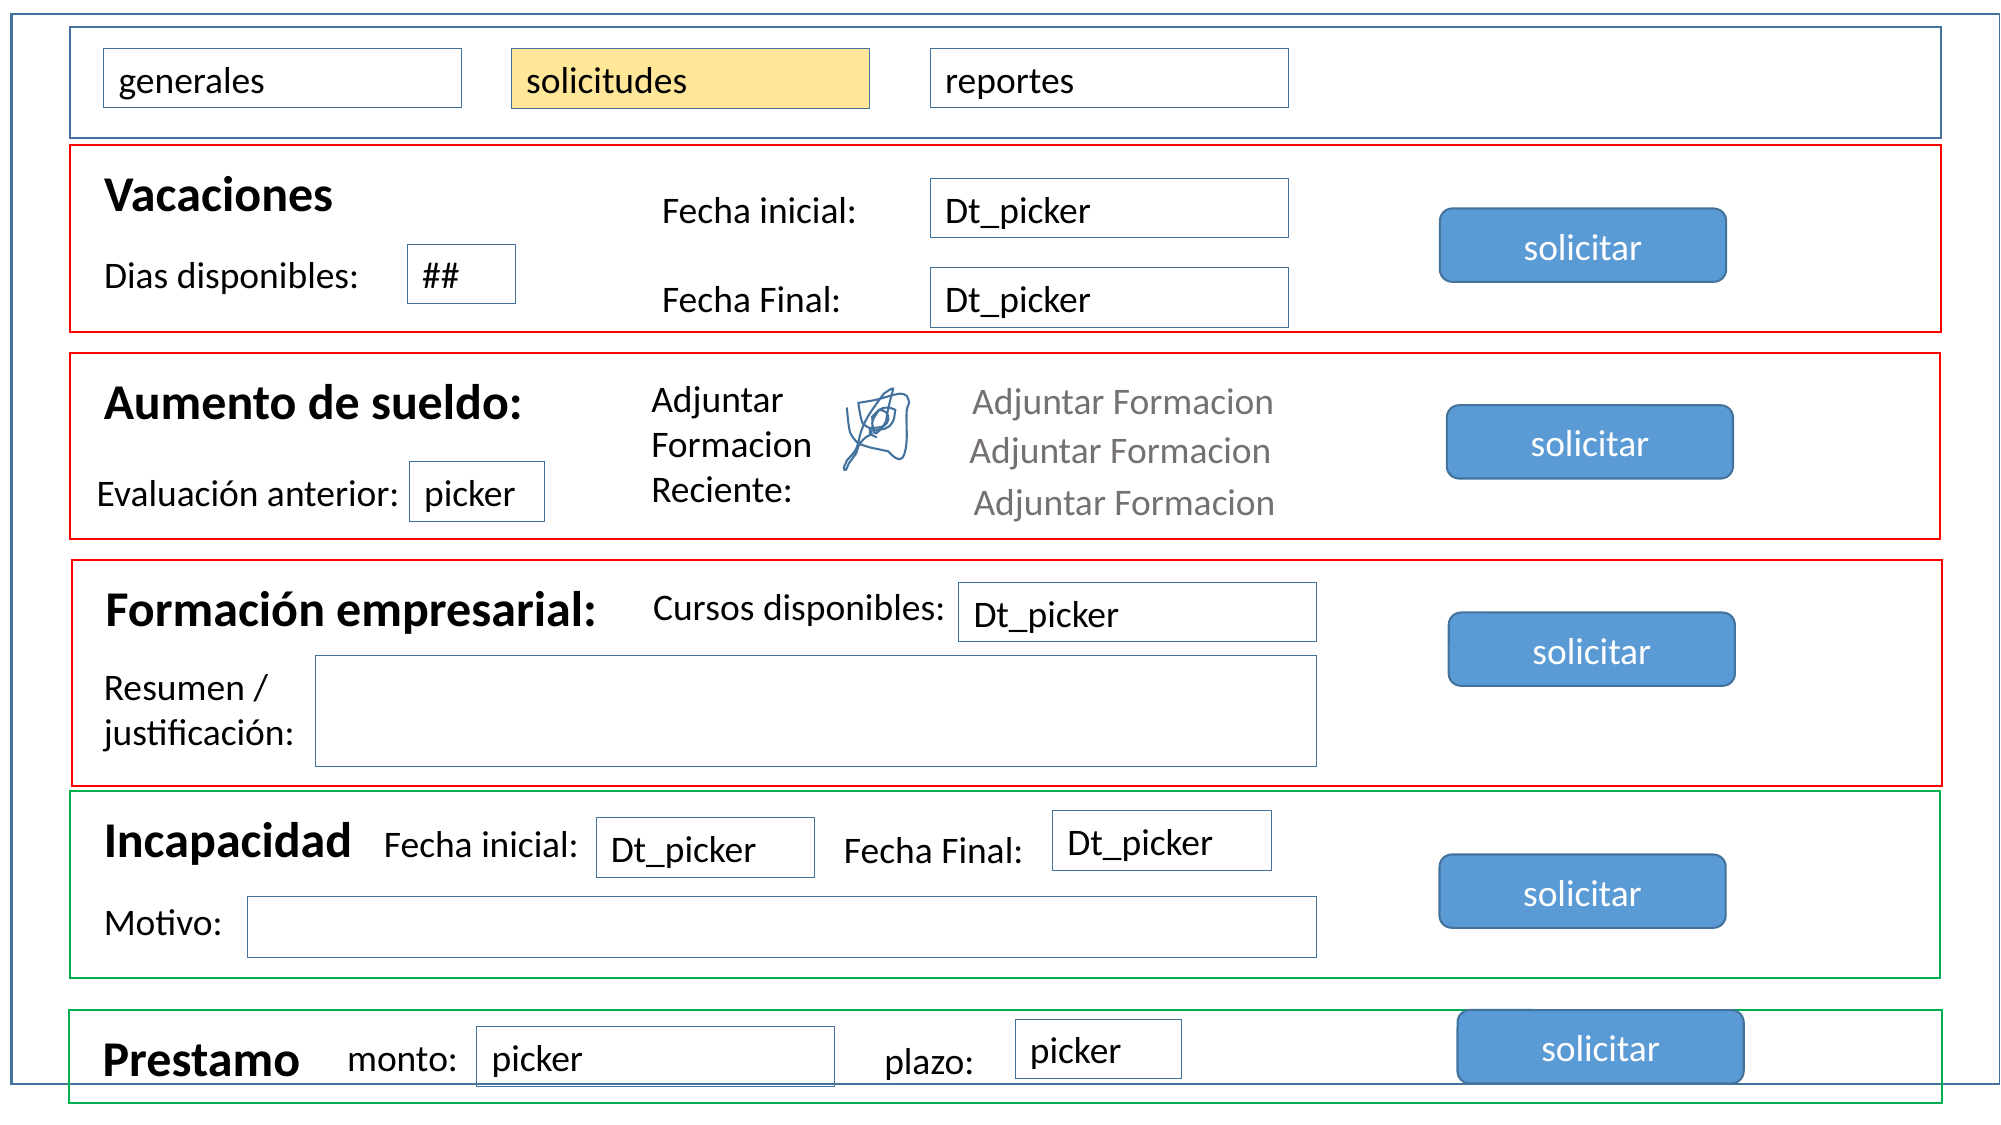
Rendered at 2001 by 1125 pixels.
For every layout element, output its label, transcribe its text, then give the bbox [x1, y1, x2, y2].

text_box monto: [332, 1026, 502, 1087]
text_box [71, 559, 1943, 787]
text_box plazo: [869, 1029, 1016, 1090]
text_box generales [103, 48, 462, 108]
text_box Fecha Final: [829, 818, 1086, 879]
text_box picker [502, 1026, 835, 1087]
text_box Resumen / justificación: [88, 655, 315, 761]
text_box Dt_picker [930, 267, 1289, 328]
text_box picker [462, 461, 545, 522]
text_box [69, 144, 1942, 333]
text_box Aumento de sueldo: [88, 361, 545, 437]
text_box [842, 387, 911, 471]
text_box Cursos disponibles: [638, 575, 1016, 635]
text_box Incapacidad [88, 800, 418, 876]
text_box Motivo: [89, 890, 243, 950]
text_box Evaluación anterior: [81, 461, 462, 522]
text_box [10, 13, 2000, 1085]
text_box Fecha inicial: [647, 178, 904, 238]
text_box Adjuntar Formacion [954, 418, 1359, 478]
text_box Dias disponibles: [89, 244, 389, 304]
text_box solicitar [1456, 1008, 1745, 1085]
text_box Adjuntar Formacion [958, 470, 1363, 531]
text_box [69, 352, 1941, 540]
text_box Dt_picker [596, 817, 815, 878]
text_box Vacaciones [89, 154, 419, 230]
text_box [69, 790, 1941, 979]
text_box Prestamo [87, 1019, 417, 1094]
text_box [69, 26, 1942, 139]
text_box Dt_picker [930, 178, 1289, 238]
text_box Fecha Final: [647, 267, 904, 328]
text_box picker [1015, 1019, 1182, 1079]
text_box reportes [930, 48, 1289, 108]
text_box Dt_picker [1052, 810, 1272, 871]
text_box Dt_picker [958, 582, 1317, 642]
text_box [315, 655, 1317, 767]
text_box solicitar [1438, 853, 1727, 929]
text_box Adjuntar Formacion [957, 370, 1362, 430]
text_box Adjuntar Formacion Reciente: [636, 367, 893, 518]
text_box solicitar [1447, 611, 1736, 687]
text_box [68, 1009, 1943, 1104]
text_box solicitudes [511, 48, 870, 109]
text_box [247, 896, 1317, 958]
text_box Formación empresarial: [90, 569, 636, 644]
text_box solicitar [1445, 404, 1735, 480]
text_box solicitar [1438, 207, 1728, 283]
text_box ## [407, 244, 516, 304]
text_box Fecha inicial: [369, 812, 600, 872]
